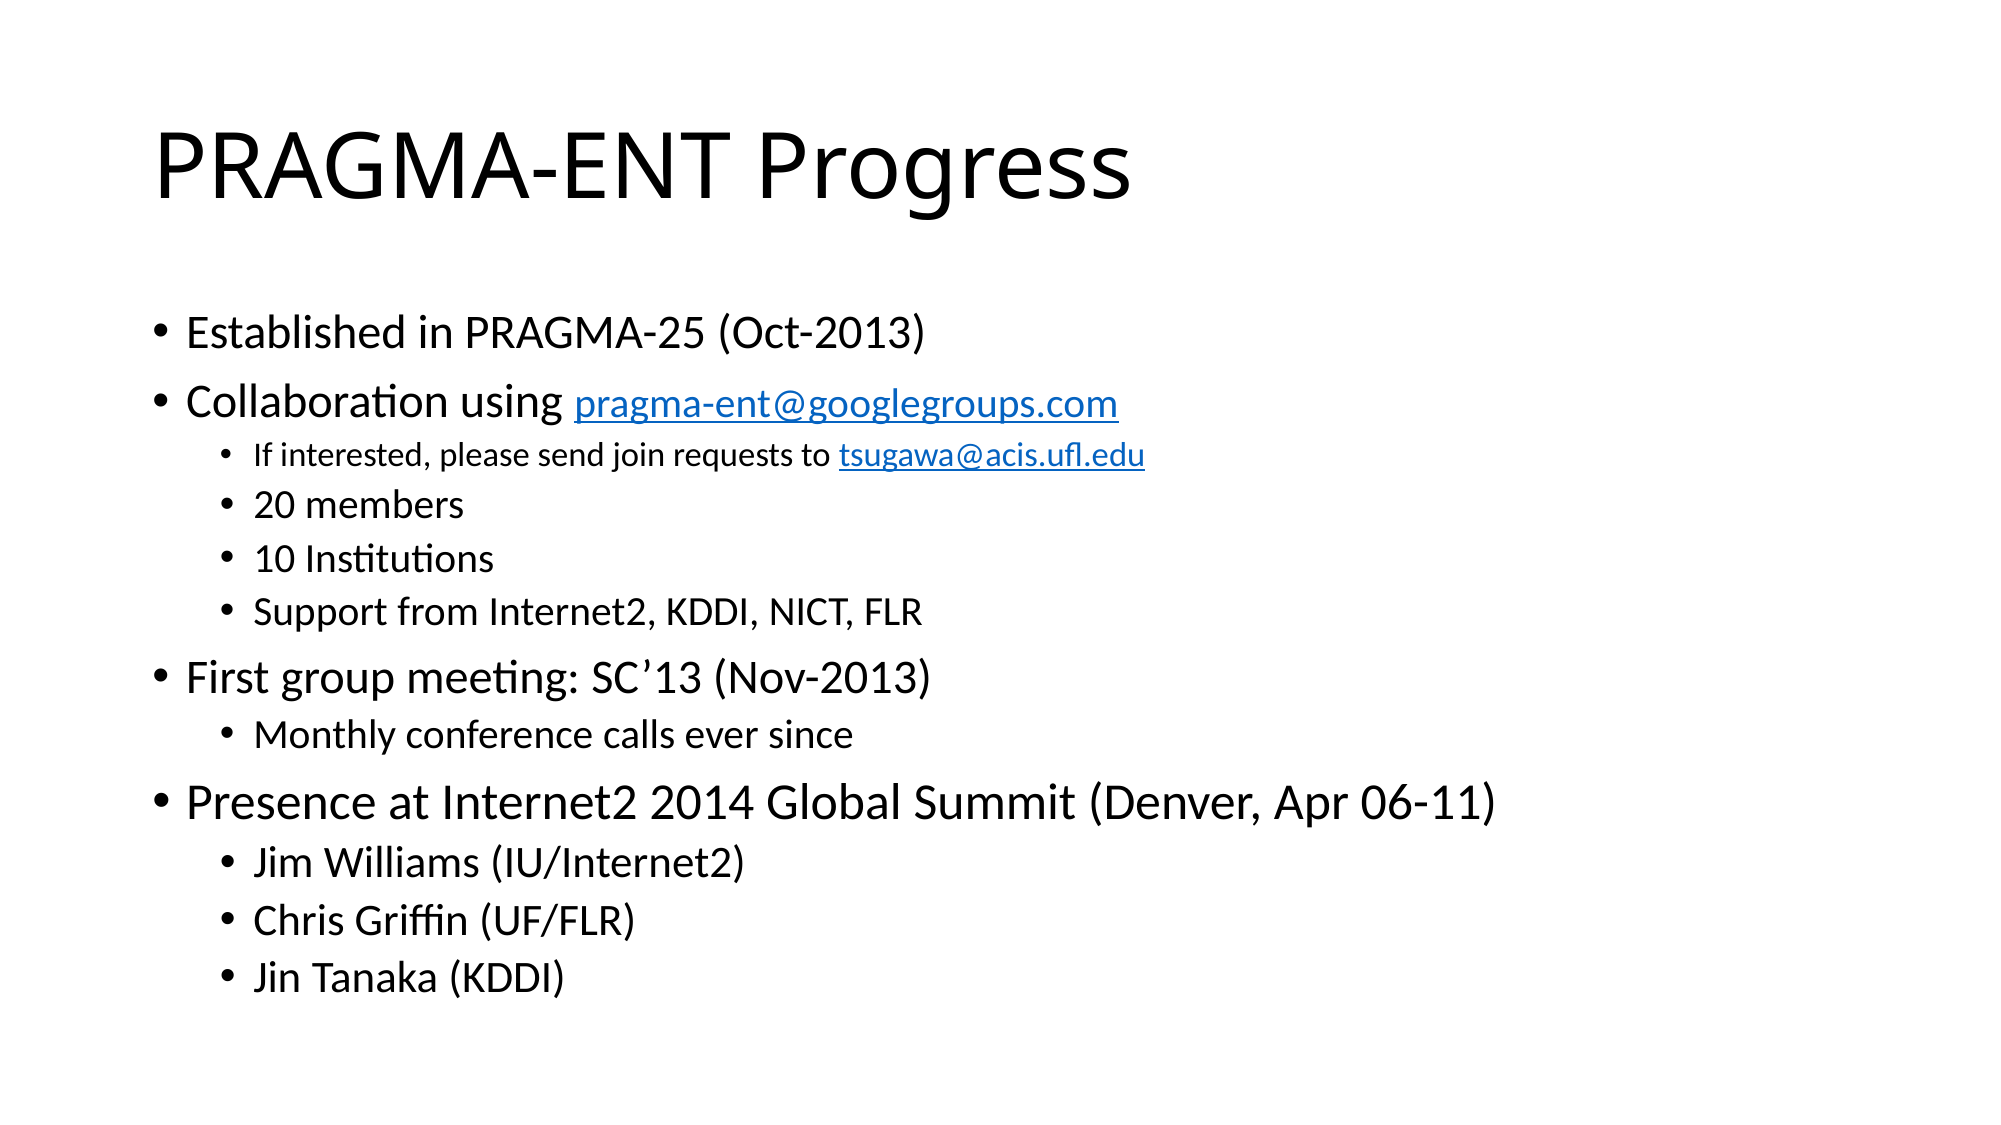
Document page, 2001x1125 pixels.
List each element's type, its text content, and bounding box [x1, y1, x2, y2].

list Established in PRAGMA-25 (Oct-2013) Collaboration using pragma-ent@googlegroups.com If interested, please send join requests to tsugawa@acis.ufl.edu 20 members 10 Institutions Support from Internet2, KDDI, NICT, FLR First group meeting: SC’13 (Nov-2013) Monthly conference calls ever since Presence at Internet2 2014 Global Summit (Denver, Apr 06-11) Jim Williams (IU/Internet2) Chris Griffin (UF/FLR) Jin Tanaka (KDDI) [137, 299, 1863, 1014]
title PRAGMA-ENT Progress [137, 59, 1863, 278]
